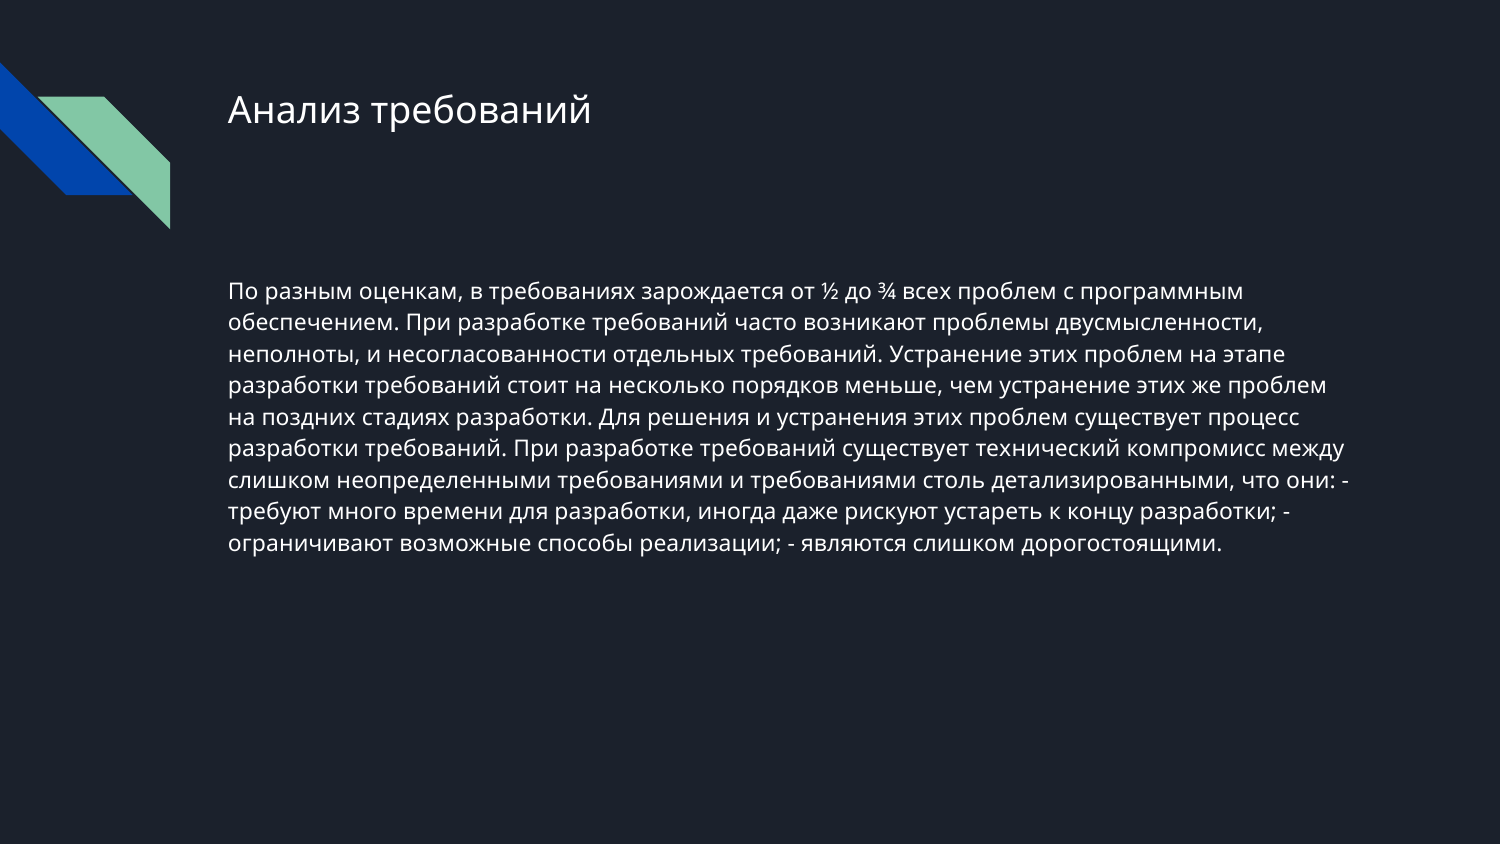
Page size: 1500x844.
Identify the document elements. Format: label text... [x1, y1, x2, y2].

list По разным оценкам, в требованиях зарождается от ½ до ¾ всех проблем с программным обеспечением. При разработке требований часто возникают проблемы двусмысленности, неполноты, и несогласованности отдельных требований. Устранение этих проблем на этапе разработки требований стоит на несколько порядков меньше, чем устранение этих же проблем на поздних стадиях разработки. Для решения и устранения этих проблем существует процесс разработки требований. При разработке требований существует технический компромисс между слишком неопределенными требованиями и требованиями столь детализированными, что они: - требуют много времени для разработки, иногда даже рискуют устареть к концу разработки; - ограничивают возможные способы реализации; - являются слишком дорогостоящими. [212, 257, 1368, 735]
title Анализ требований [212, 64, 1368, 215]
